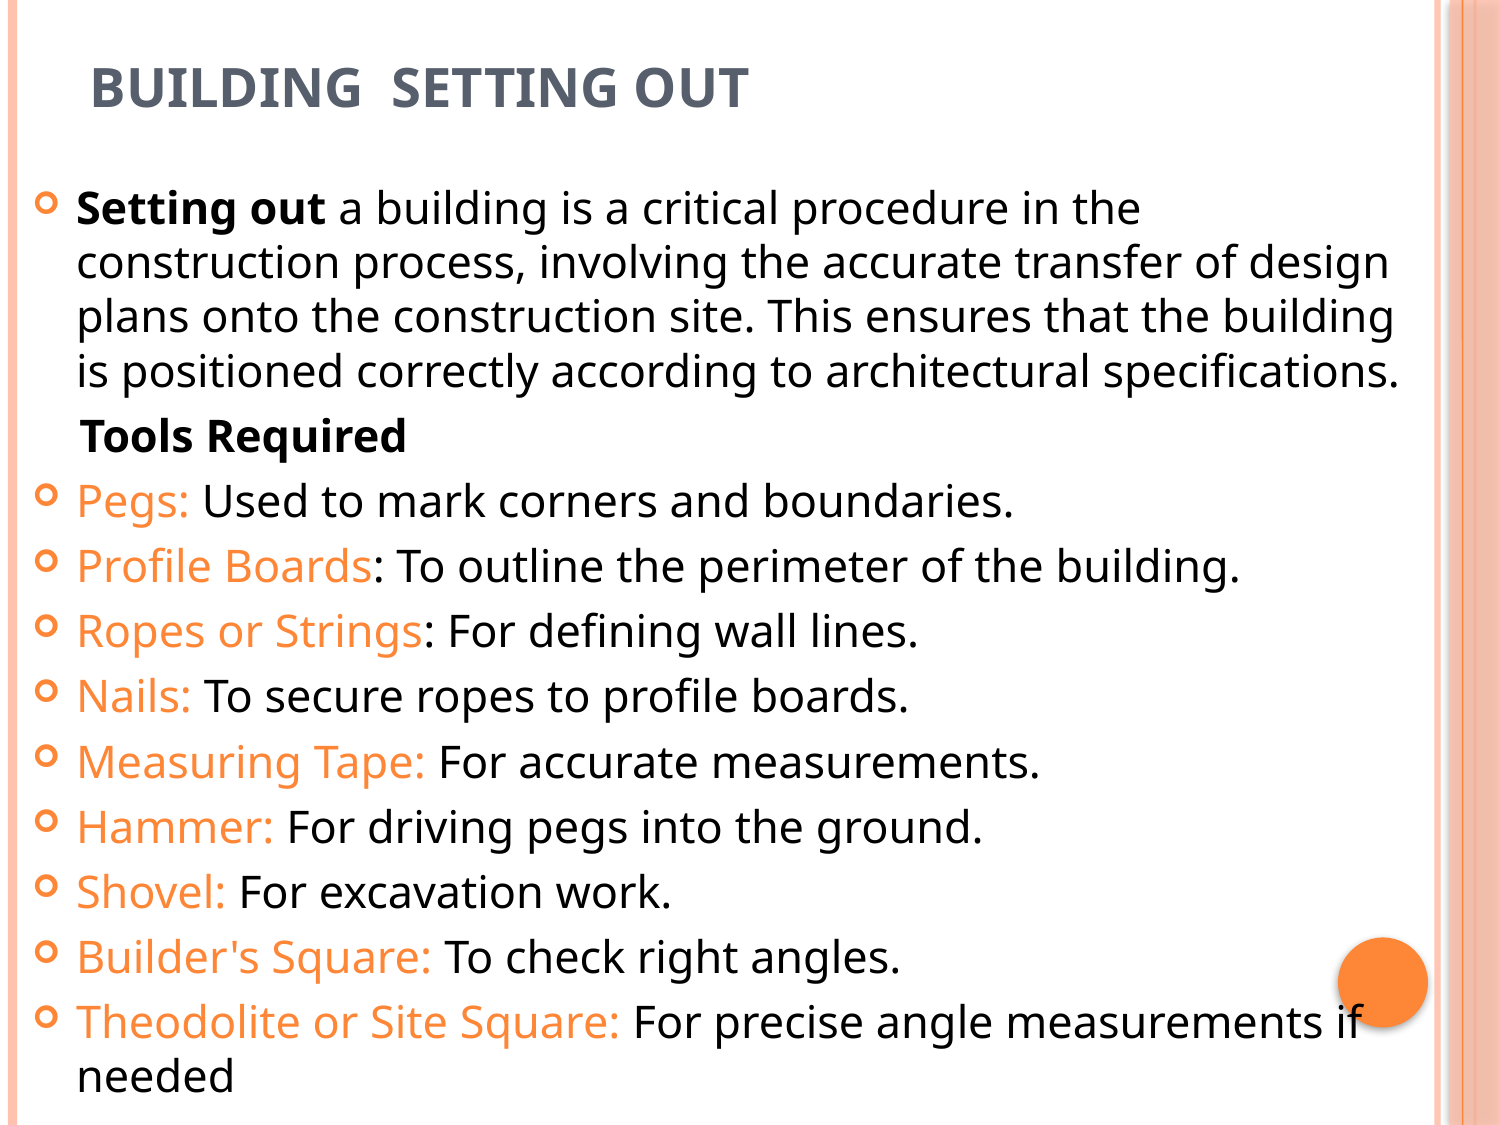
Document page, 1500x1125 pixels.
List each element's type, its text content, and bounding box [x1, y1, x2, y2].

title BUILDING SETTING OUT [75, 45, 1424, 126]
list Setting out a building is a critical procedure in the construction process, involving the accurate transfer of design plans onto the construction site. This ensures that the building is positioned correctly according to architectural specifications. Tools Required Pegs: Used to mark corners and boundaries. Profile Boards: To outline the perimeter of the building. Ropes or Strings: For defining wall lines. Nails: To secure ropes to profile boards. Measuring Tape: For accurate measurements. Hammer: For driving pegs into the ground. Shovel: For excavation work. Builder's Square: To check right angles. Theodolite or Site Square: For precise angle measurements if needed [17, 172, 1424, 1125]
